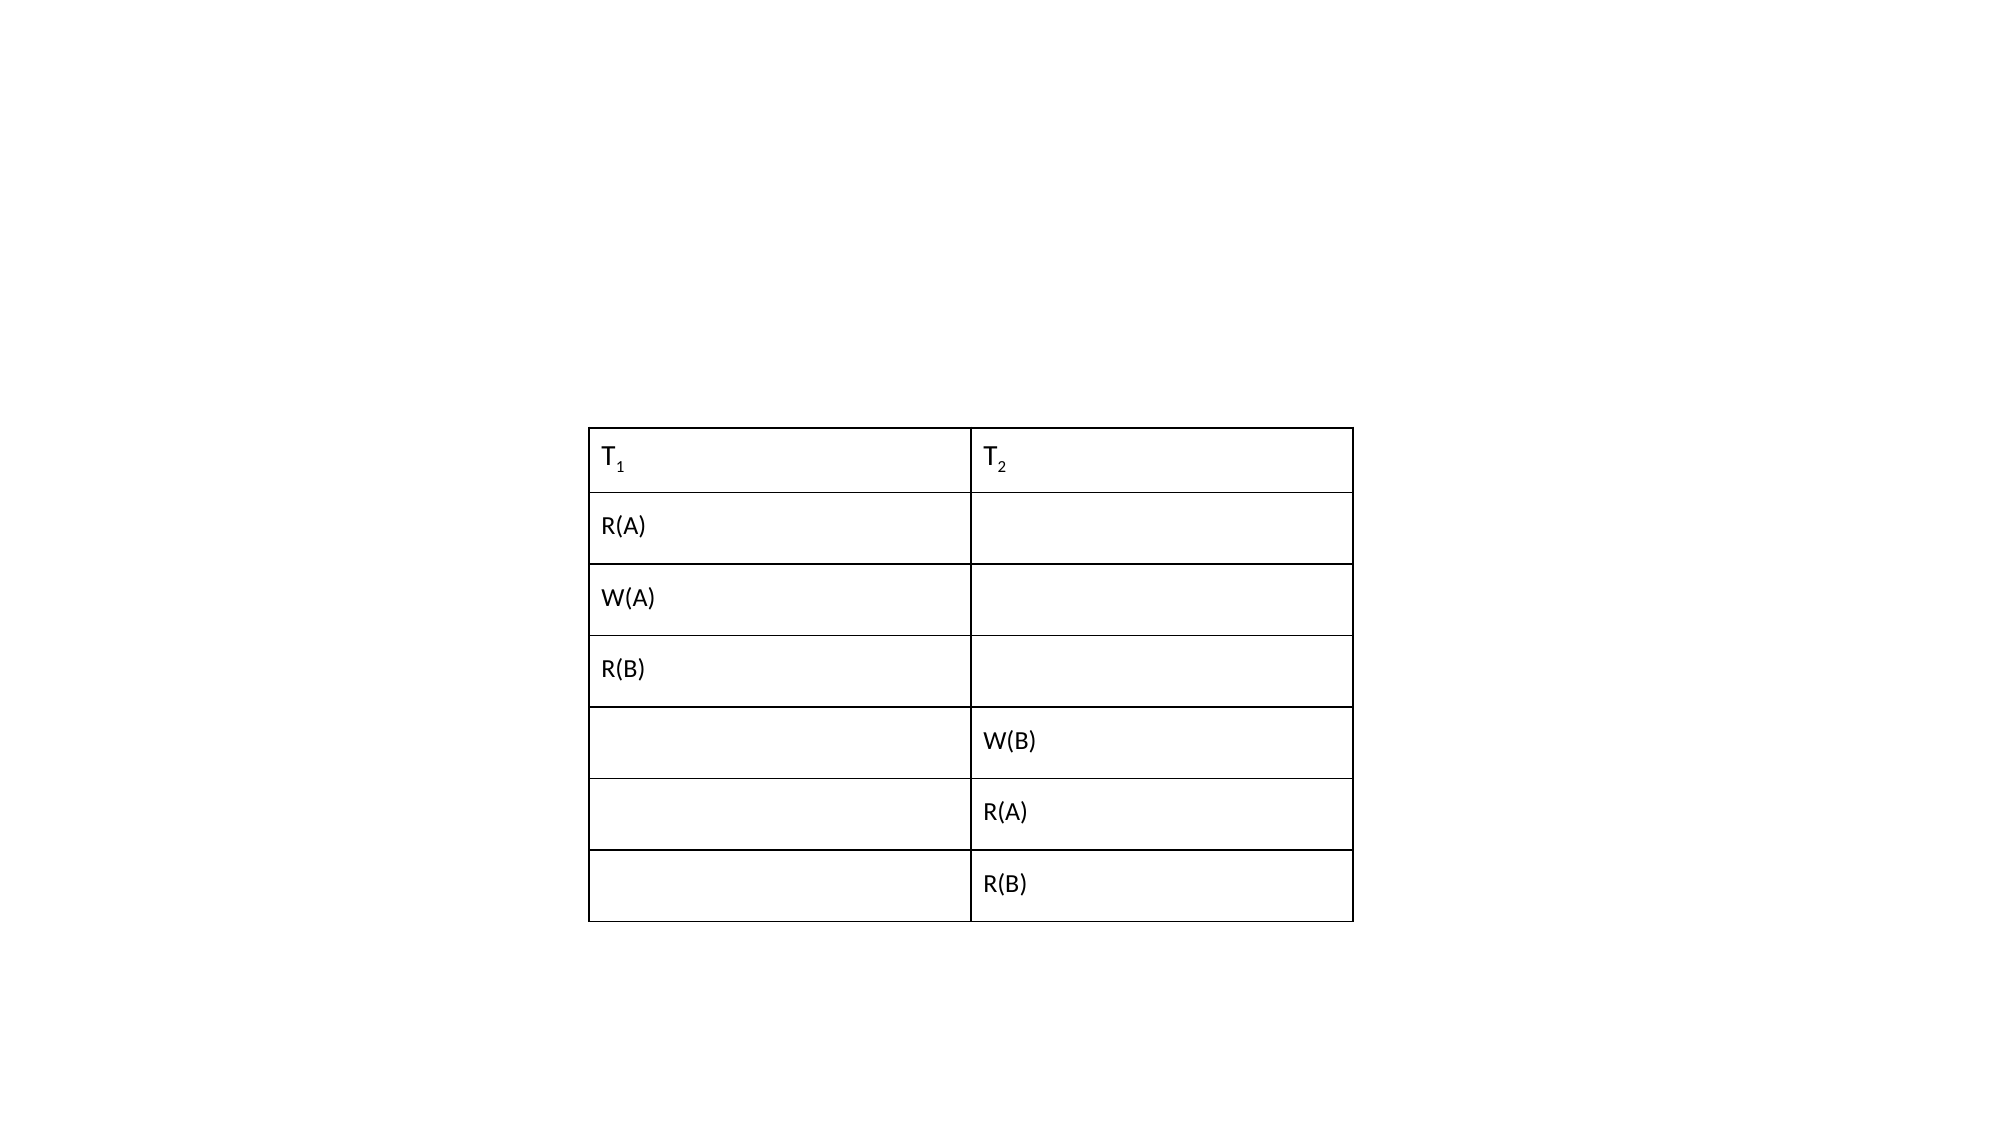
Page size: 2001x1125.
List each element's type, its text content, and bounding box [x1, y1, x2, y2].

table_cell [590, 779, 970, 849]
table_cell [972, 636, 1352, 706]
table_cell R(A) [972, 779, 1352, 849]
table_header T1 [590, 429, 970, 492]
table_cell W(A) [590, 565, 970, 635]
table_cell [590, 851, 970, 921]
table_cell R(A) [590, 493, 970, 563]
table_cell [590, 708, 970, 778]
table_header T2 [972, 429, 1352, 492]
table_cell W(B) [972, 708, 1352, 778]
table_cell R(B) [590, 636, 970, 706]
table_cell [972, 493, 1352, 563]
table_cell R(B) [972, 851, 1352, 921]
table_cell [972, 565, 1352, 635]
